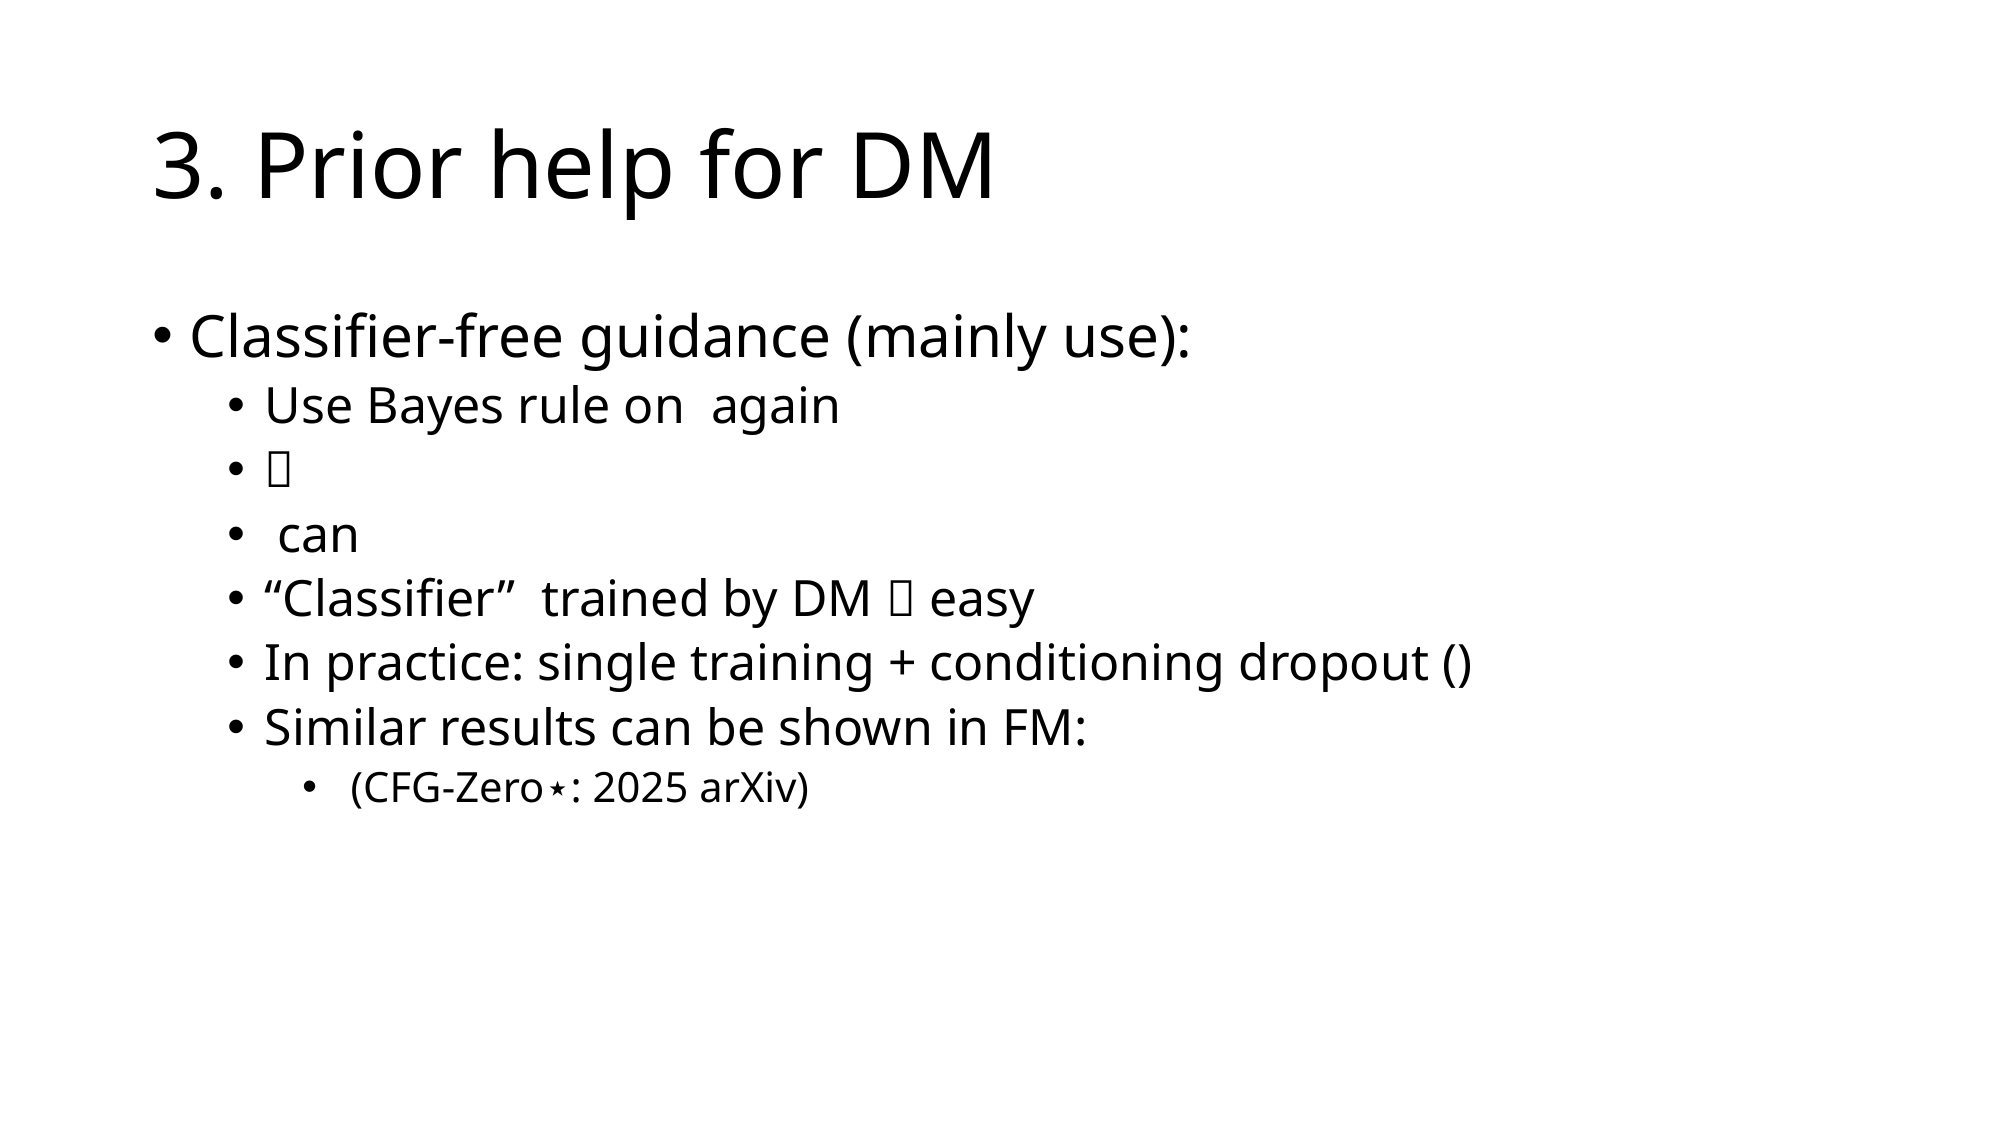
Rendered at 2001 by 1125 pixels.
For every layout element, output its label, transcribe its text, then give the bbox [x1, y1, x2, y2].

title 3. Prior help for DM [137, 59, 1863, 278]
